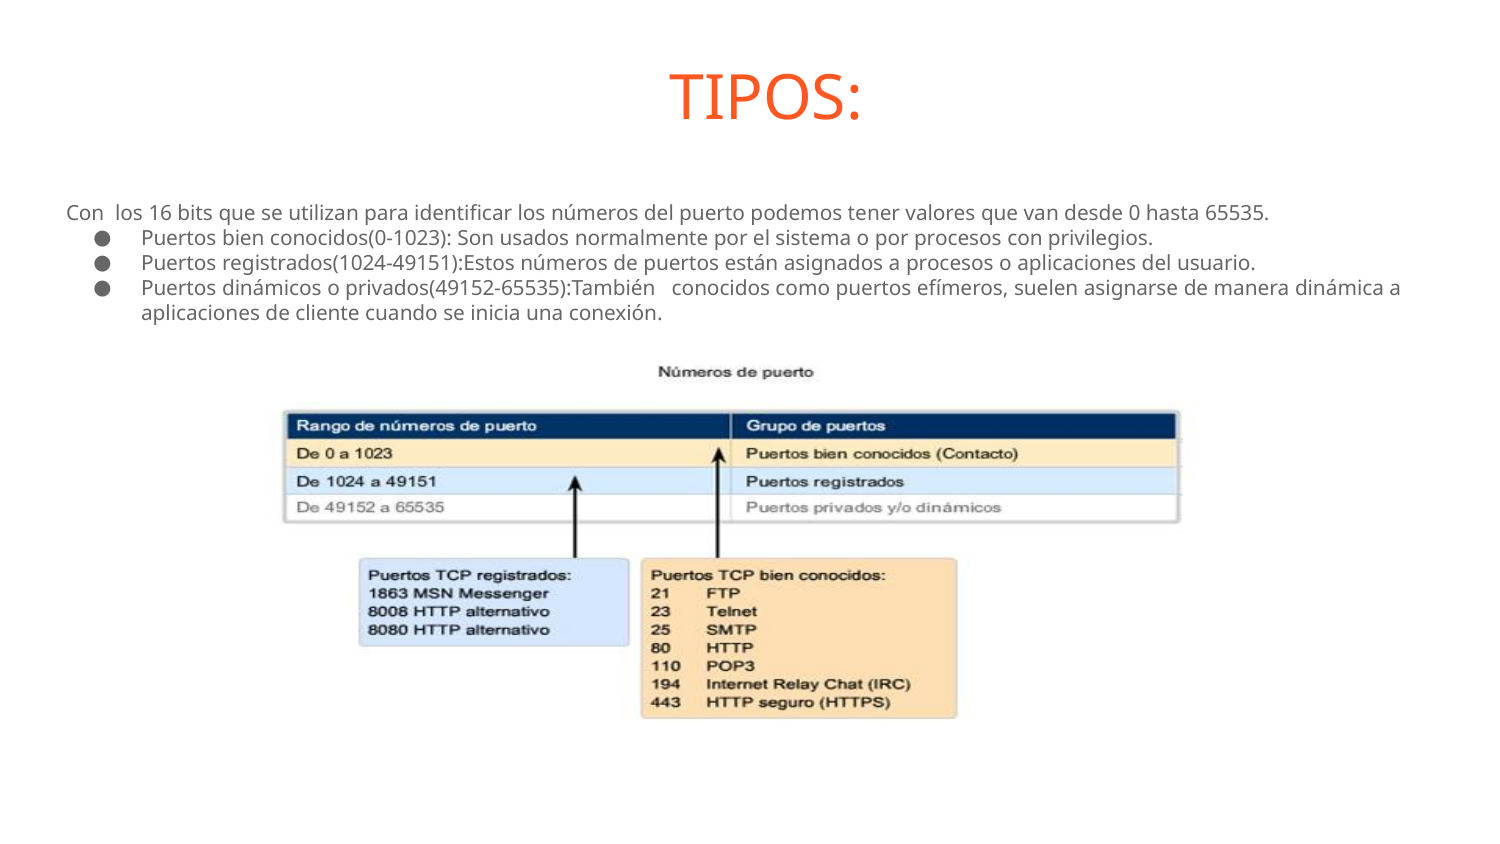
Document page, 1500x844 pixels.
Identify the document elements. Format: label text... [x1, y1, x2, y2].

title TIPOS: [67, 20, 1466, 148]
subtitle Con los 16 bits que se utilizan para identificar los números del puerto podemos tener valores que van desde 0 hasta 65535. Puertos bien conocidos(0-1023): Son usados normalmente por el sistema o por procesos con privilegios. Puertos registrados(1024-49151):Estos números de puertos están asignados a procesos o aplicaciones del usuario. Puertos dinámicos o privados(49152-65535):También conocidos como puertos efímeros, suelen asignarse de manera dinámica a aplicaciones de cliente cuando se inicia una conexión. [51, 184, 1449, 677]
picture [251, 349, 1249, 726]
